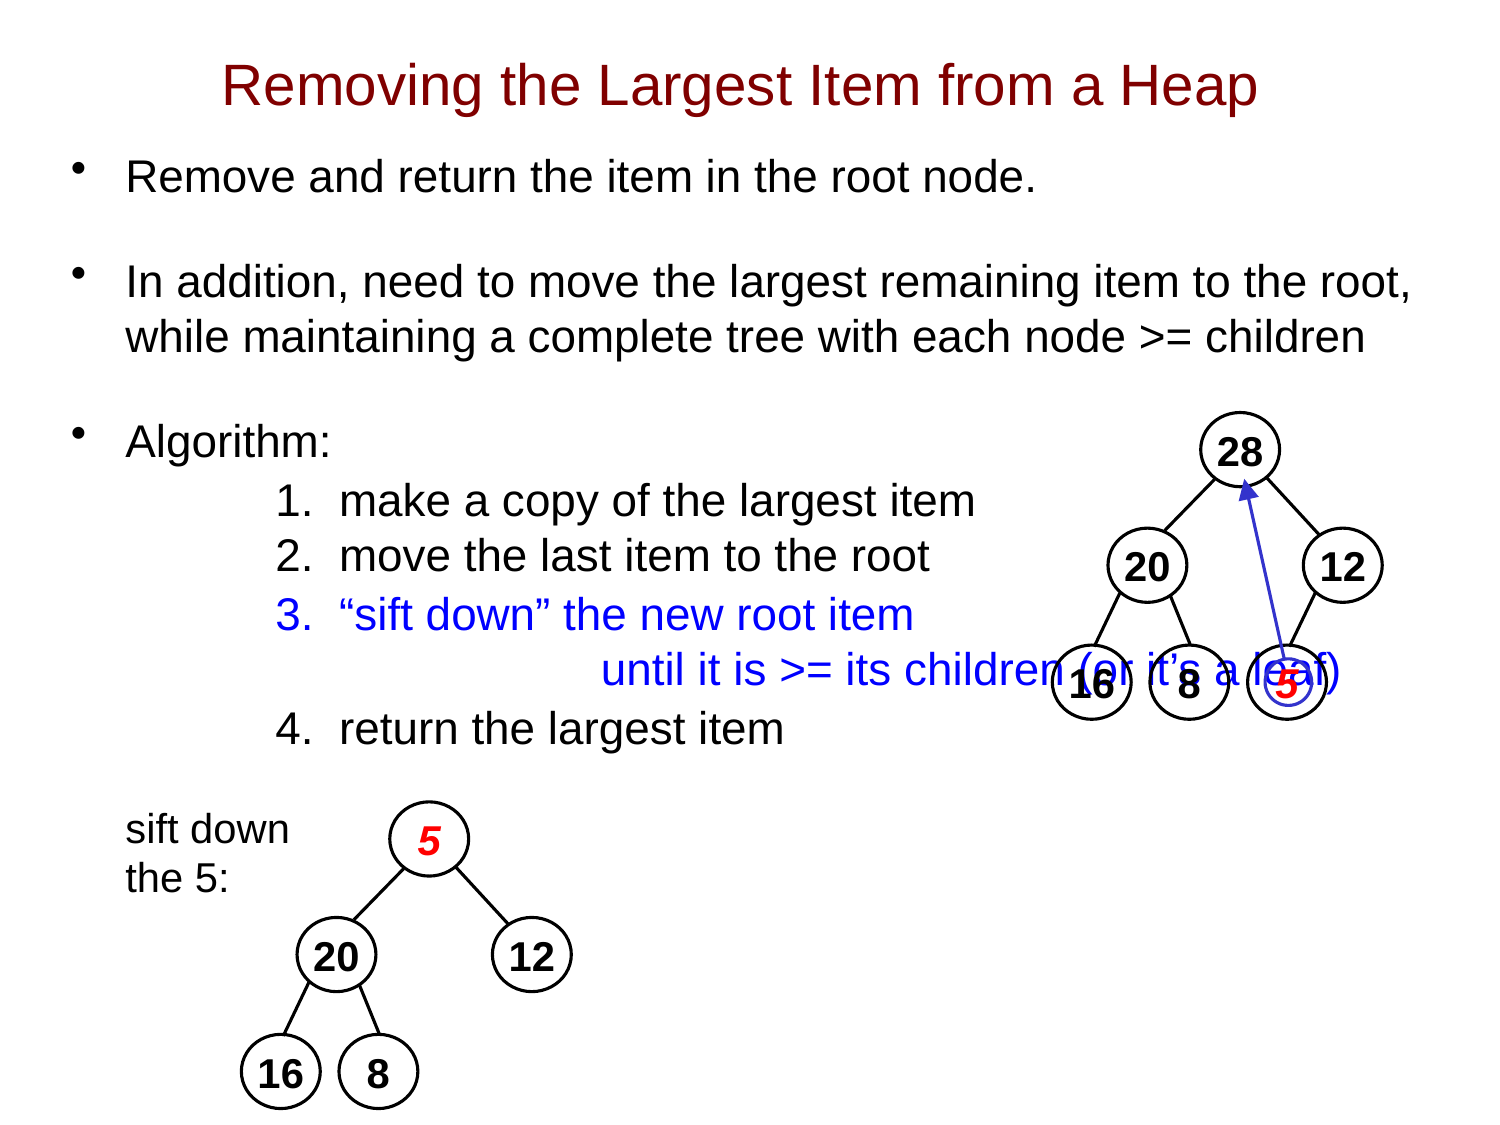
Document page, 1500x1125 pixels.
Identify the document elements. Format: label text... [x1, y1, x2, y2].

text_box 16 [1052, 645, 1132, 720]
text_box [1238, 478, 1285, 659]
text_box 28 [1200, 412, 1280, 487]
text_box [1265, 658, 1312, 706]
text_box 8 [1149, 645, 1229, 720]
text_box 16 [241, 1034, 321, 1109]
text_box 12 [1303, 528, 1383, 603]
text_box 20 [297, 917, 376, 992]
title Removing the Largest Item from a Heap [96, 12, 1386, 138]
text_box 12 [492, 917, 572, 992]
list Remove and return the item in the root node. In addition, need to move the largest remaining item to the root, while maintaining a complete tree with each node >= children Algorithm: 1. make a copy of the largest item 2. move the last item to the root 3. “sift down” the new root item until it is >= its children (or it’s a leaf) 4. return the largest item sift down the 5: [55, 138, 1500, 1060]
text_box 5 [389, 801, 469, 877]
text_box 5 [1247, 645, 1327, 720]
text_box 20 [1107, 528, 1187, 603]
text_box 8 [338, 1034, 418, 1109]
